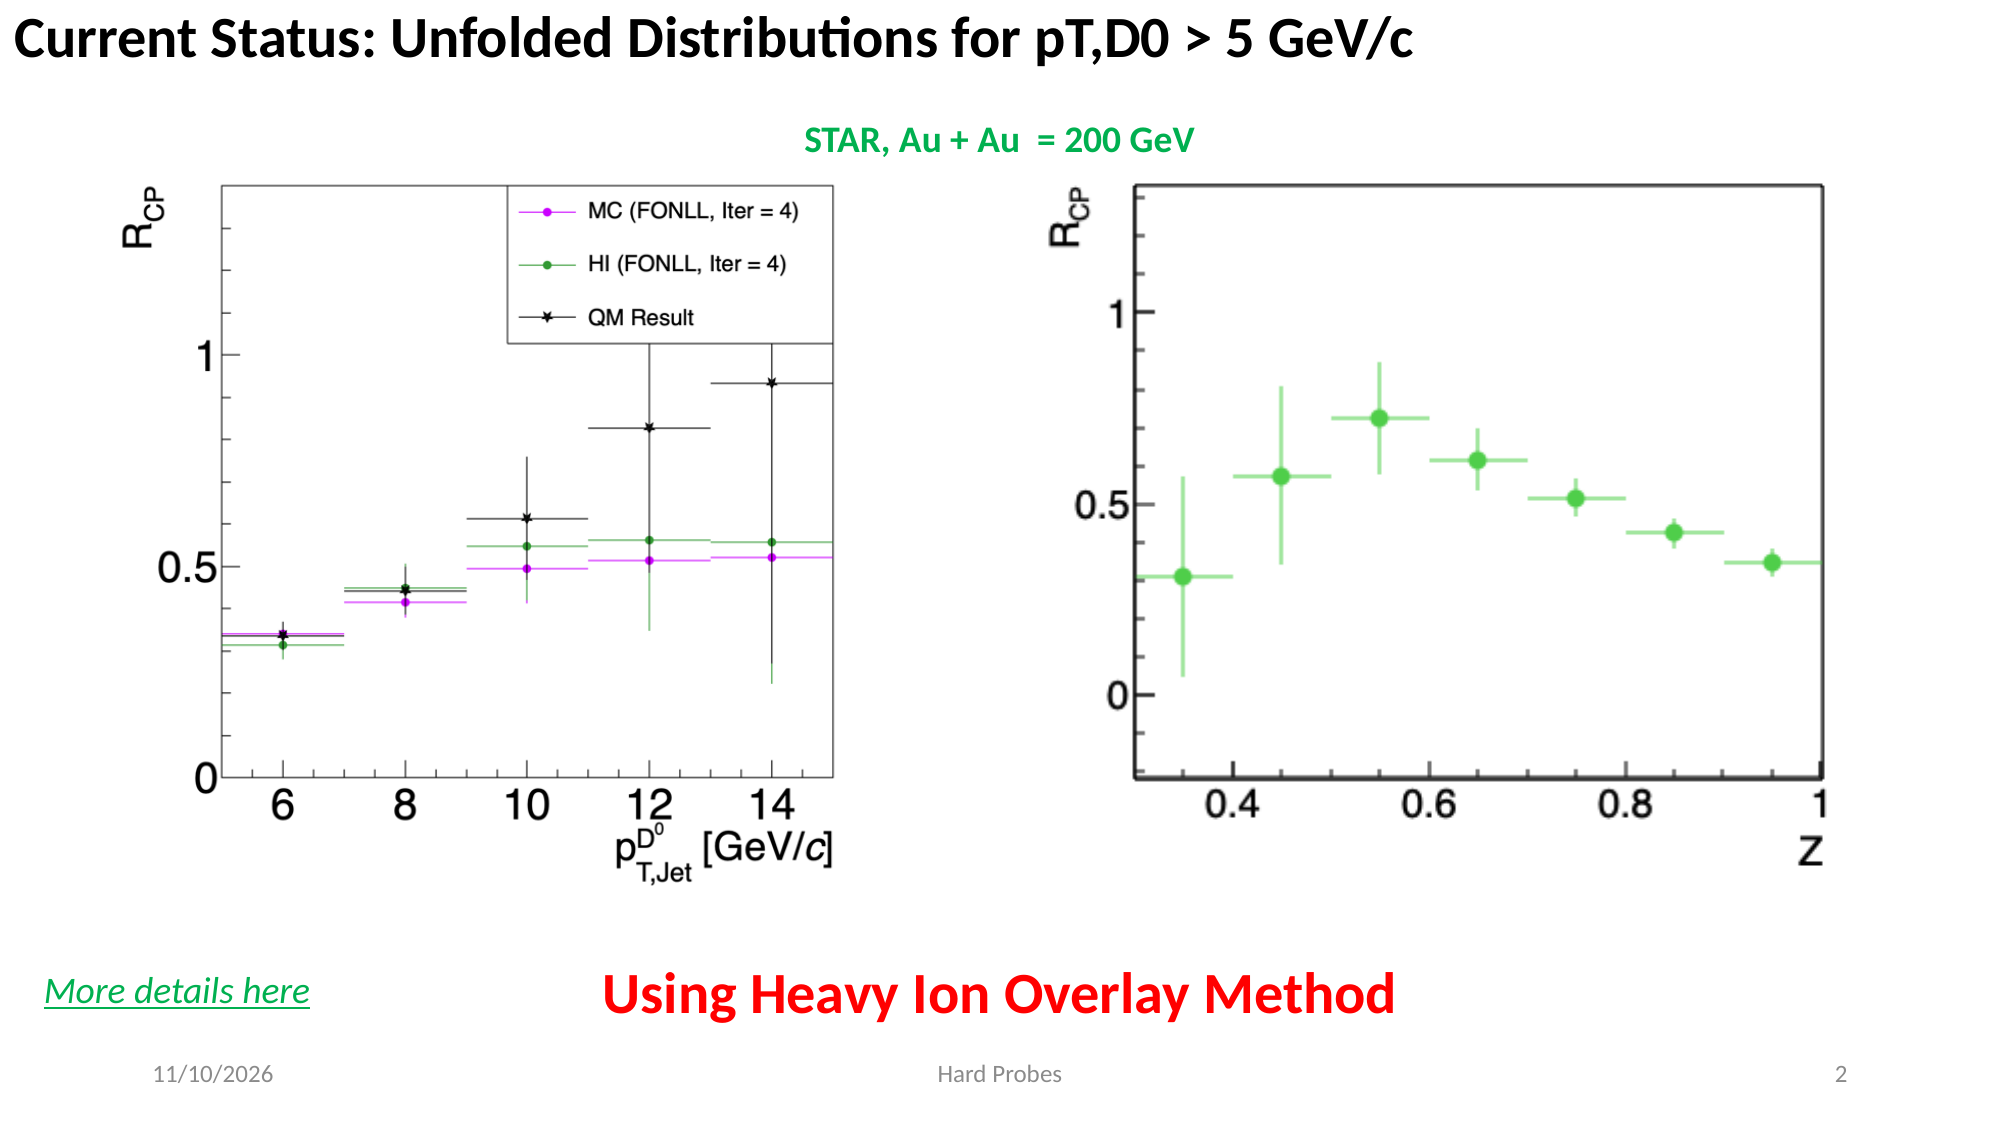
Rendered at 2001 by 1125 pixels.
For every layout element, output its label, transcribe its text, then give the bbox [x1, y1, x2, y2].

text_box More details here [28, 959, 326, 1019]
picture [119, 107, 896, 897]
footer Hard Probes [662, 1042, 1338, 1103]
slide_number 2 [1412, 1042, 1863, 1103]
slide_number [137, 1042, 588, 1103]
picture [999, 148, 1841, 882]
text_box Using Heavy Ion Overlay Method [0, 956, 2000, 1020]
text_box Current Status: Unfolded Distributions for pT,D0 > 5 GeV/c [0, 0, 2000, 80]
